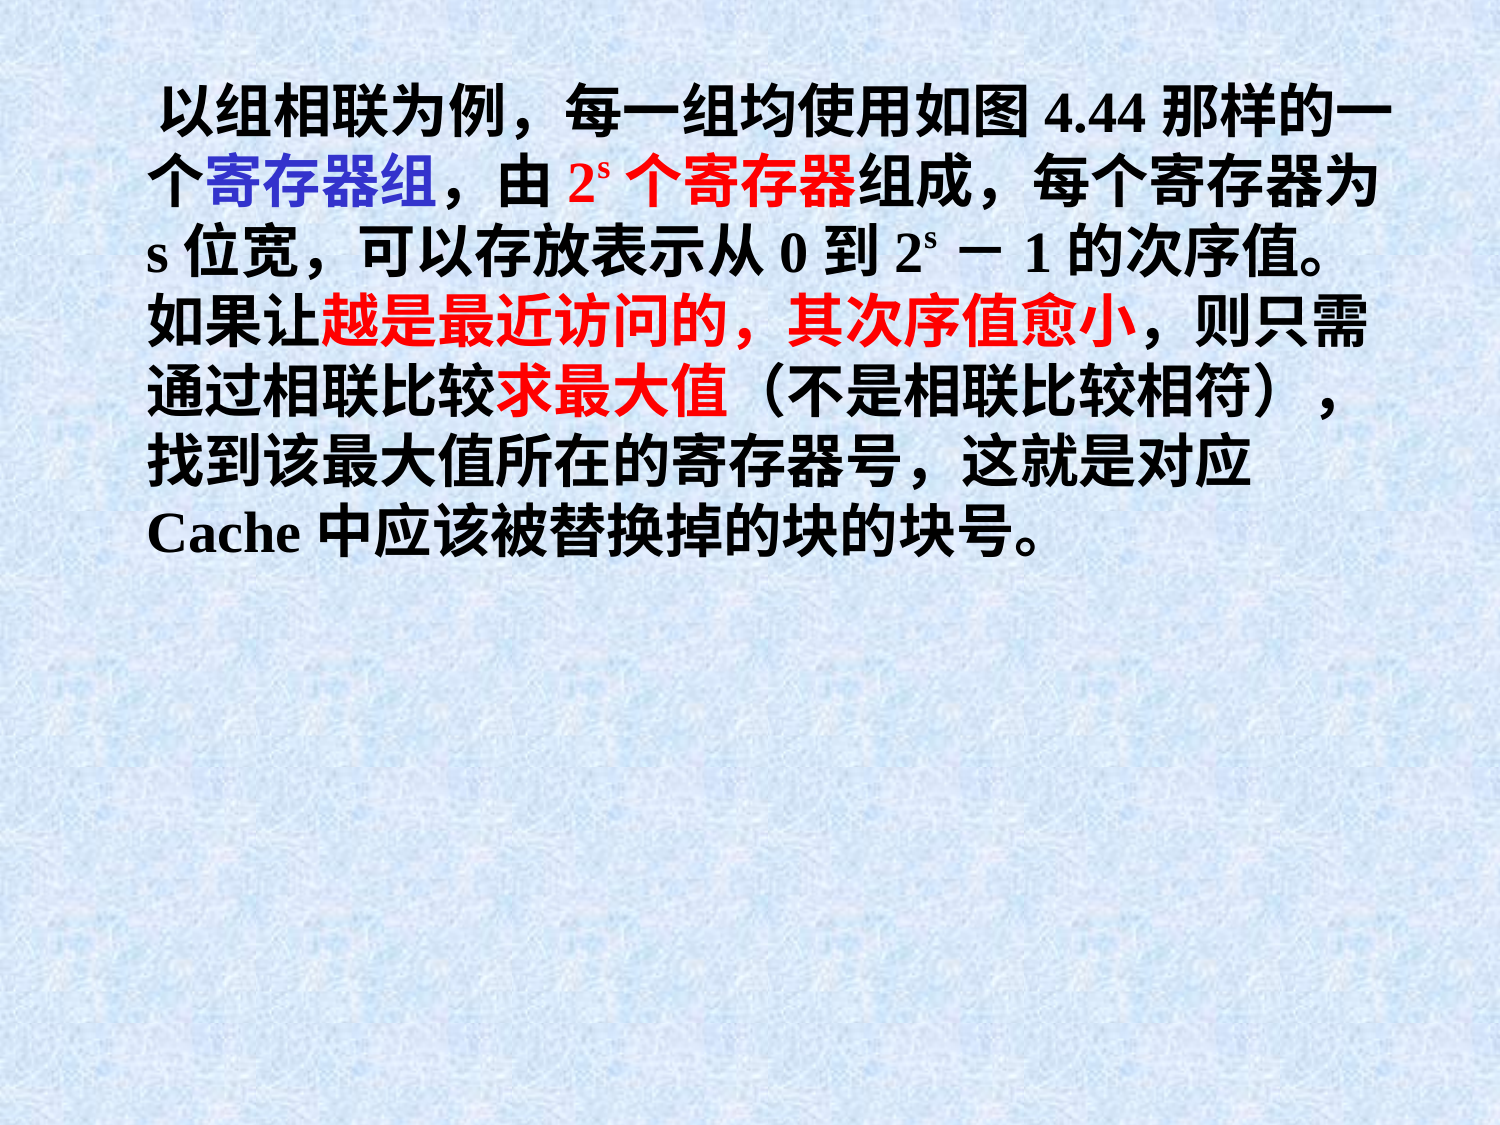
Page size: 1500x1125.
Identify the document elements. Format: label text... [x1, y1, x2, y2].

list 以组相联为例，每一组均使用如图4.44那样的一个寄存器组，由2s个寄存器组成，每个寄存器为s位宽，可以存放表示从0到2s－1的次序值。如果让越是最近访问的，其次序值愈小，则只需通过相联比较求最大值（不是相联比较相符），找到该最大值所在的寄存器号，这就是对应Cache中应该被替换掉的块的块号。 [75, 66, 1425, 1005]
picture [0, 0, 1500, 1125]
